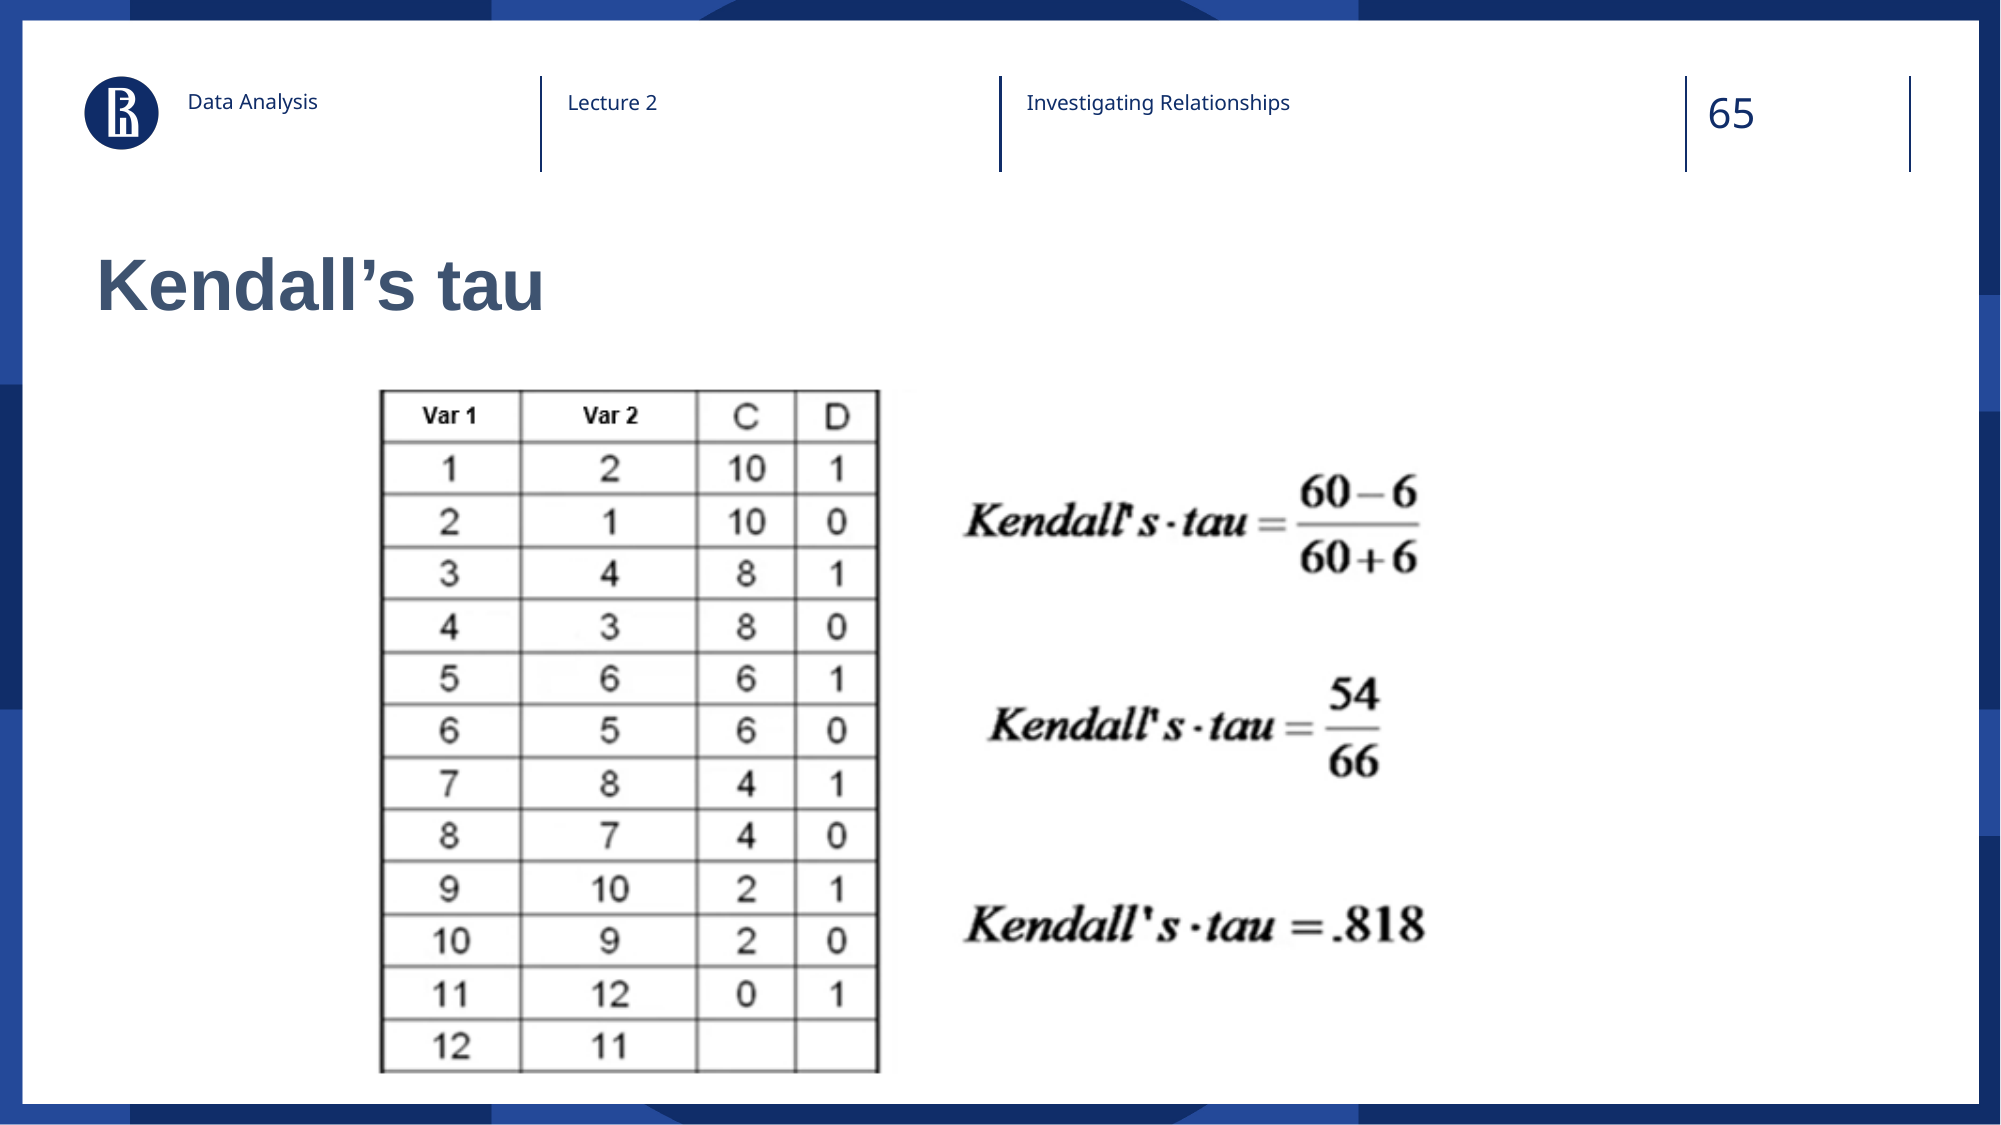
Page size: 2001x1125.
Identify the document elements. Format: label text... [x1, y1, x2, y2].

list Investigating Relationships [1026, 90, 1367, 157]
title Kendall’s tau [96, 237, 1911, 365]
list Lecture 2 [567, 90, 907, 157]
picture [0, 0, 2001, 1125]
list Data Analysis [187, 88, 520, 157]
